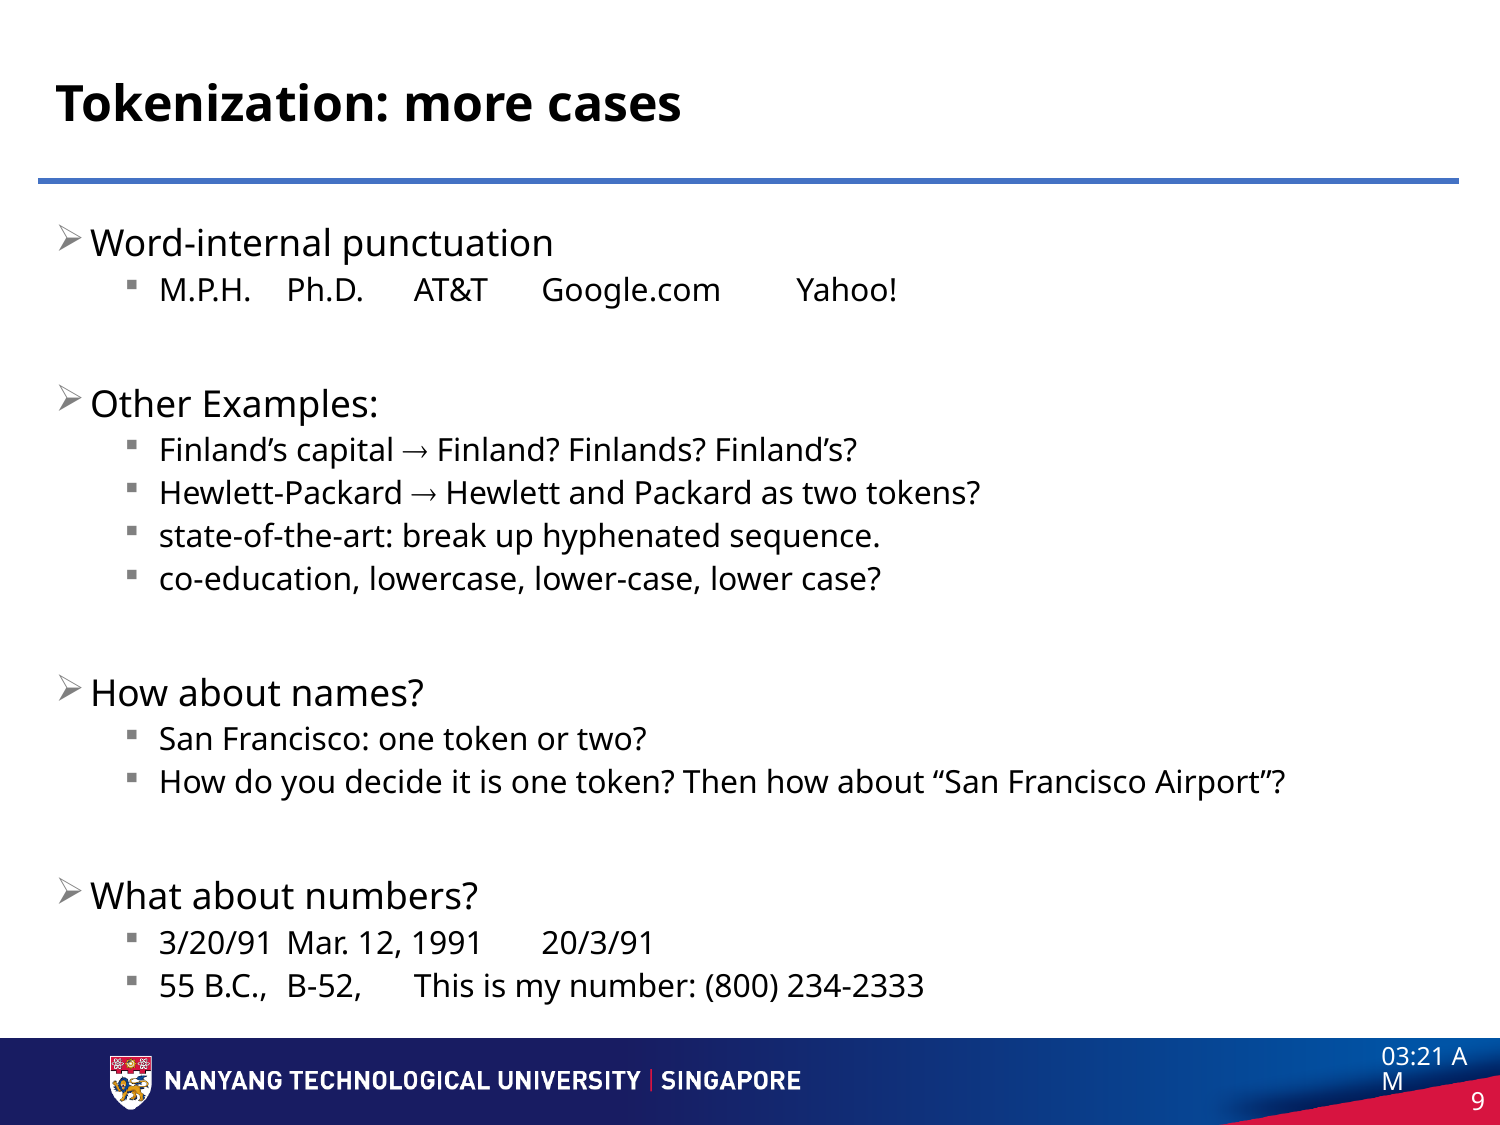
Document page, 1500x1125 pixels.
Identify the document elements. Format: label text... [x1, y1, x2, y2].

slide_number 9 [1366, 1081, 1500, 1125]
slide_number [1366, 1035, 1500, 1081]
list Word-internal punctuation M.P.H. Ph.D. AT&T Google.com Yahoo! Other Examples: Finland’s capital  Finland? Finlands? Finland’s? Hewlett-Packard  Hewlett and Packard as two tokens? state-of-the-art: break up hyphenated sequence. co-education, lowercase, lower-case, lower case? How about names? San Francisco: one token or two? How do you decide it is one token? Then how about “San Francisco Airport”? What about numbers? 3/20/91 Mar. 12, 1991 20/3/91 55 B.C., B-52, This is my number: (800) 234-2333 [40, 217, 1460, 1012]
picture [0, 1038, 1366, 1125]
title Tokenization: more cases [40, 34, 1460, 177]
